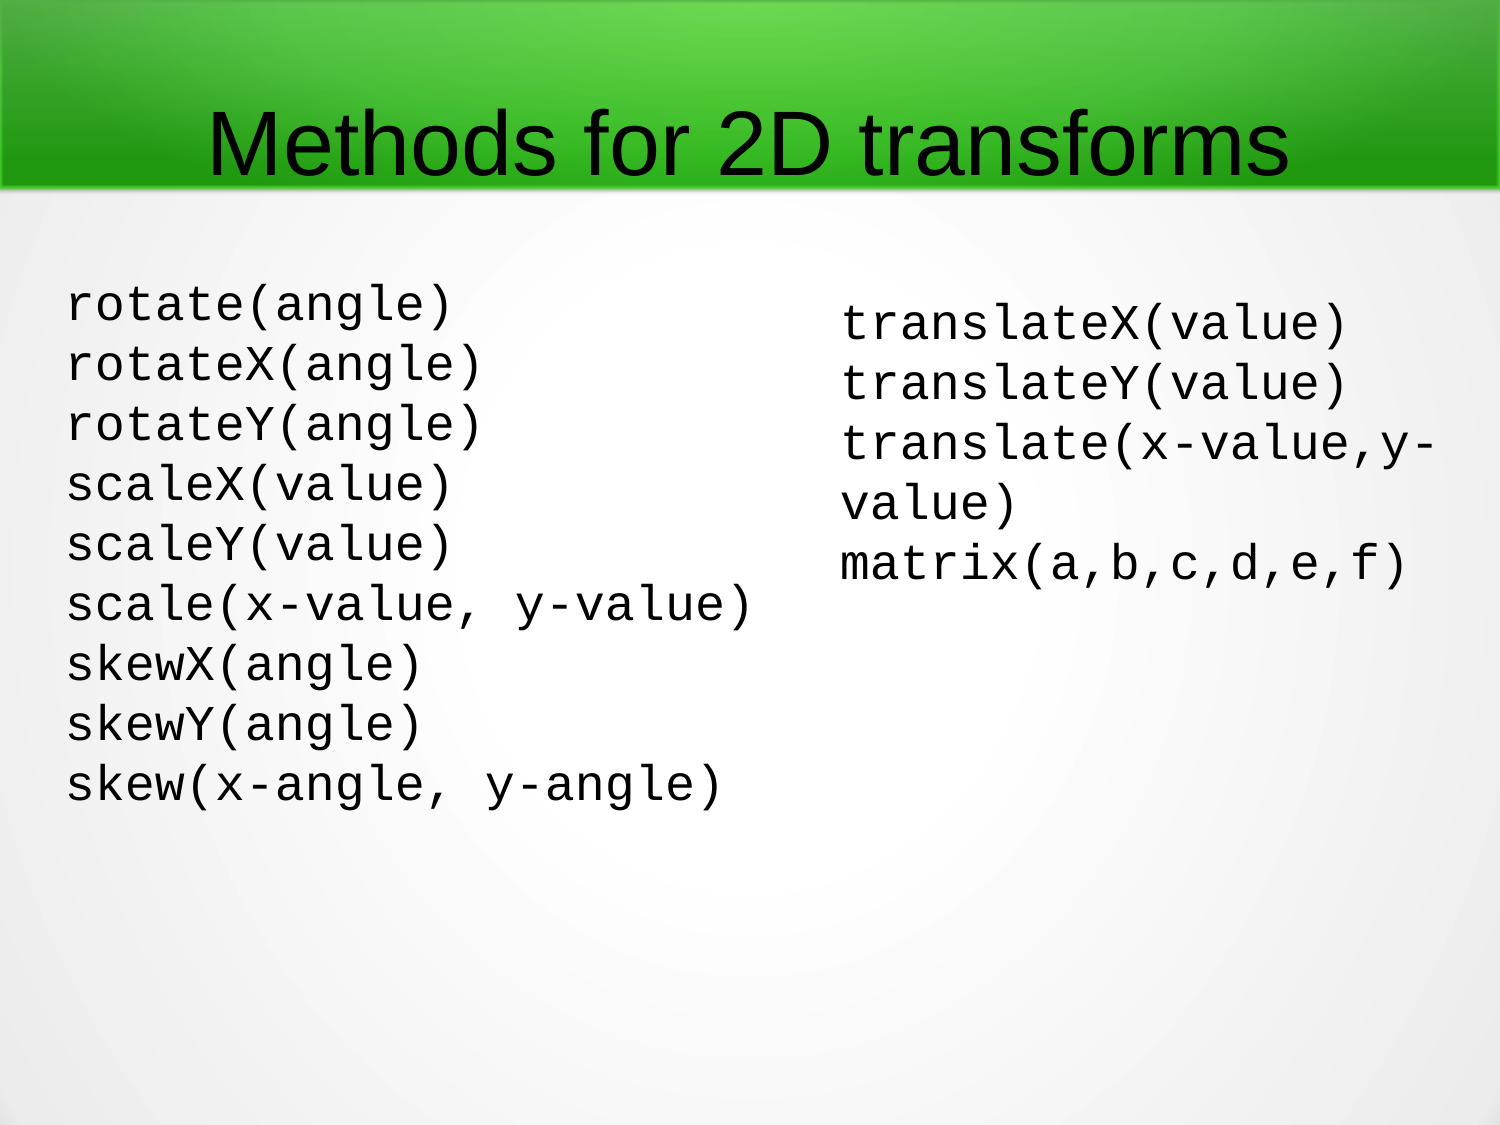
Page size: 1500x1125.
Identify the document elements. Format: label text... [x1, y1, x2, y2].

text_box rotate(angle) rotateX(angle) rotateY(angle) scaleX(value) scaleY(value) scale(x-value, y-value) skewX(angle) skewY(angle) skew(x-angle, y-angle) [50, 262, 788, 1005]
picture [0, 0, 1500, 1125]
text_box Methods for 2D transforms [75, 45, 1425, 233]
text_box translateX(value) translateY(value) translate(x-value,y-value) matrix(a,b,c,d,e,f) [824, 282, 1475, 1025]
